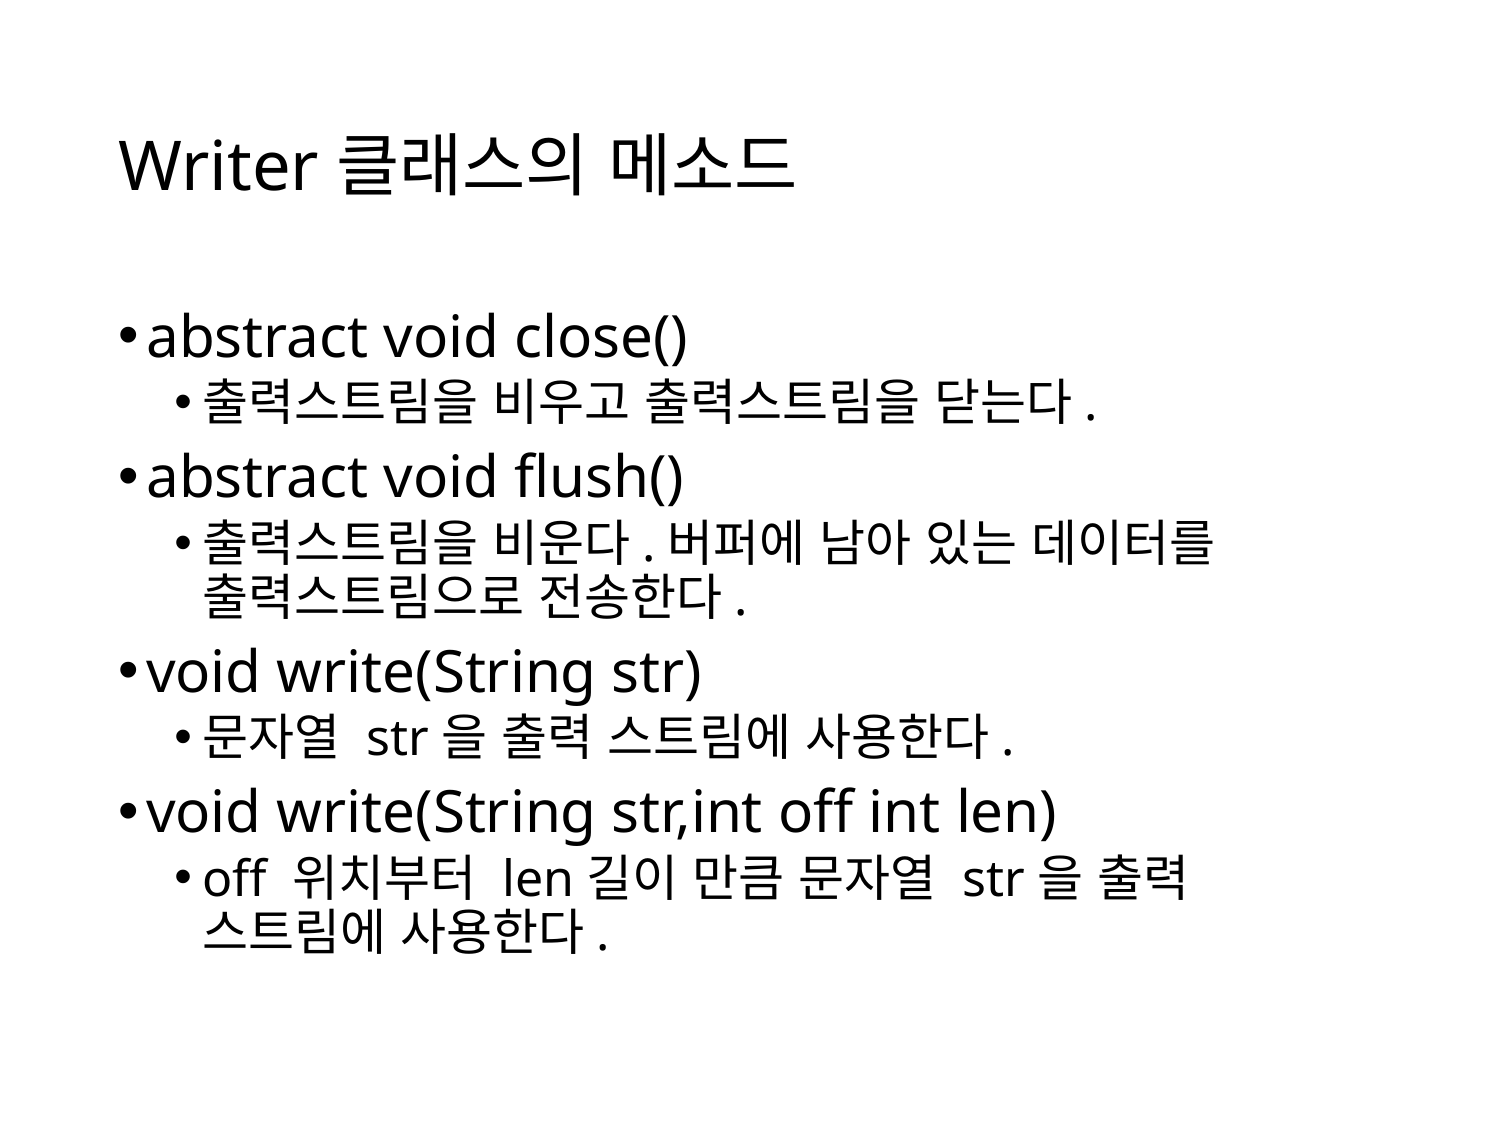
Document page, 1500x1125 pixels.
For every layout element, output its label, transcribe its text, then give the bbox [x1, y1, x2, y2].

list abstract void close() 출력스트림을 비우고 출력스트림을 닫는다. abstract void flush() 출력스트림을 비운다.버퍼에 남아 있는 데이터를 출력스트림으로 전송한다. void write(String str) 문자열 str을 출력 스트림에 사용한다. void write(String str,int off int len) off 위치부터 len길이 만큼 문자열 str을 출력 스트림에 사용한다. [103, 299, 1397, 1014]
title Writer클래스의 메소드 [103, 59, 1397, 278]
